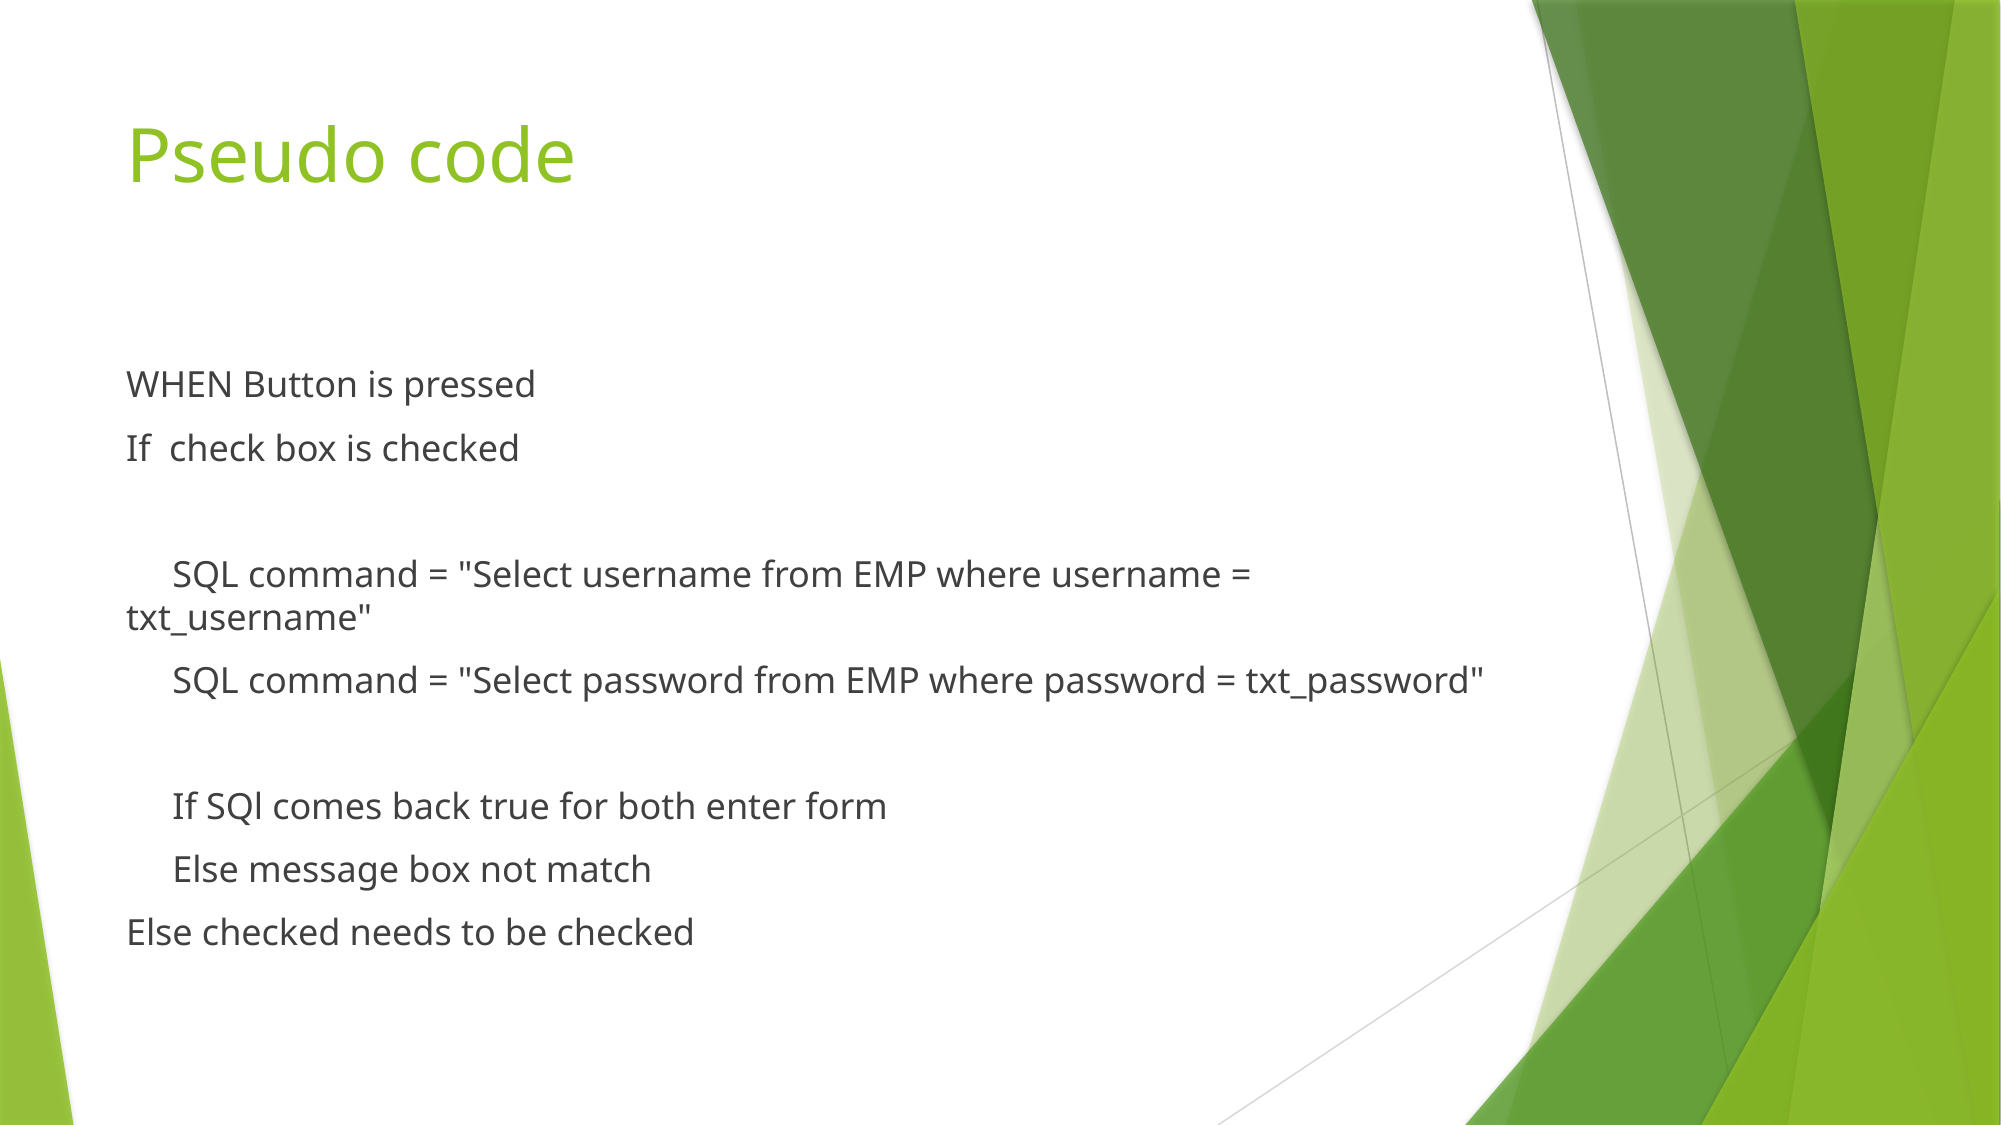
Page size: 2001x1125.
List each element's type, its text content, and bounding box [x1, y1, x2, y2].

list WHEN Button is pressed If check box is checked SQL command = "Select username from EMP where username = txt_username" SQL command = "Select password from EMP where password = txt_password" If SQl comes back true for both enter form Else message box not match Else checked needs to be checked [111, 354, 1522, 992]
title Pseudo code [111, 99, 1522, 317]
